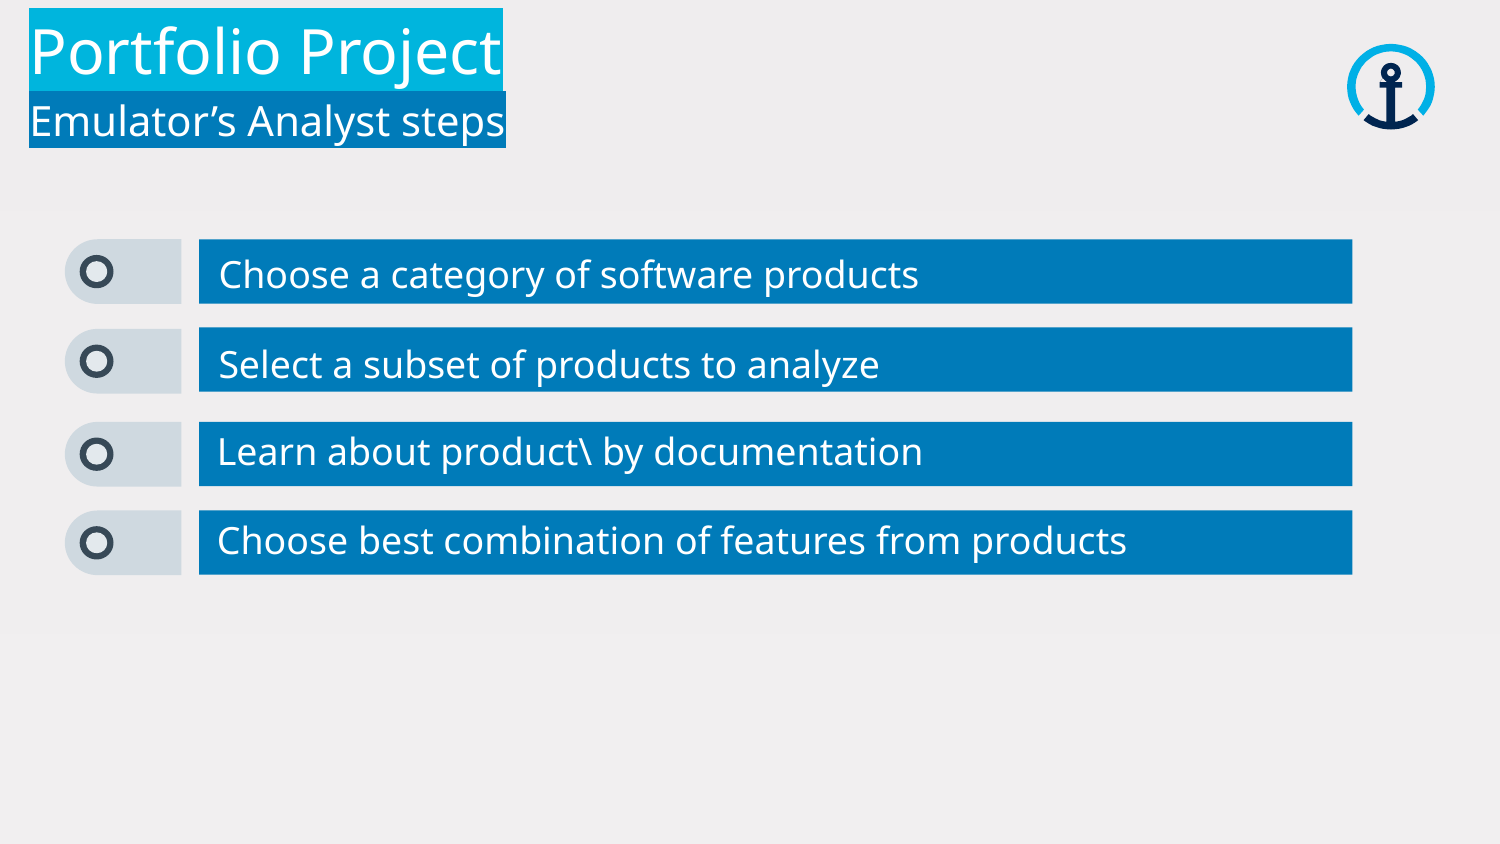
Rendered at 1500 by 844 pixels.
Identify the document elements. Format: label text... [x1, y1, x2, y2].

text_box [199, 421, 1353, 487]
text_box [90, 484, 156, 602]
text_box [199, 510, 1353, 575]
text_box [1184, 239, 1353, 304]
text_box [90, 212, 156, 302]
text_box Choose best combination of features from products [216, 504, 1182, 570]
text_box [90, 395, 156, 484]
text_box Select a subset of products to analyze [218, 328, 1184, 394]
text_box [199, 327, 1353, 392]
text_box Learn about product\ by documentation [216, 415, 1182, 481]
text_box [90, 302, 156, 395]
text_box [199, 239, 218, 304]
title Portfolio Project Emulator’s Analyst steps [29, 0, 904, 167]
text_box Choose a category of software products [218, 238, 1184, 304]
